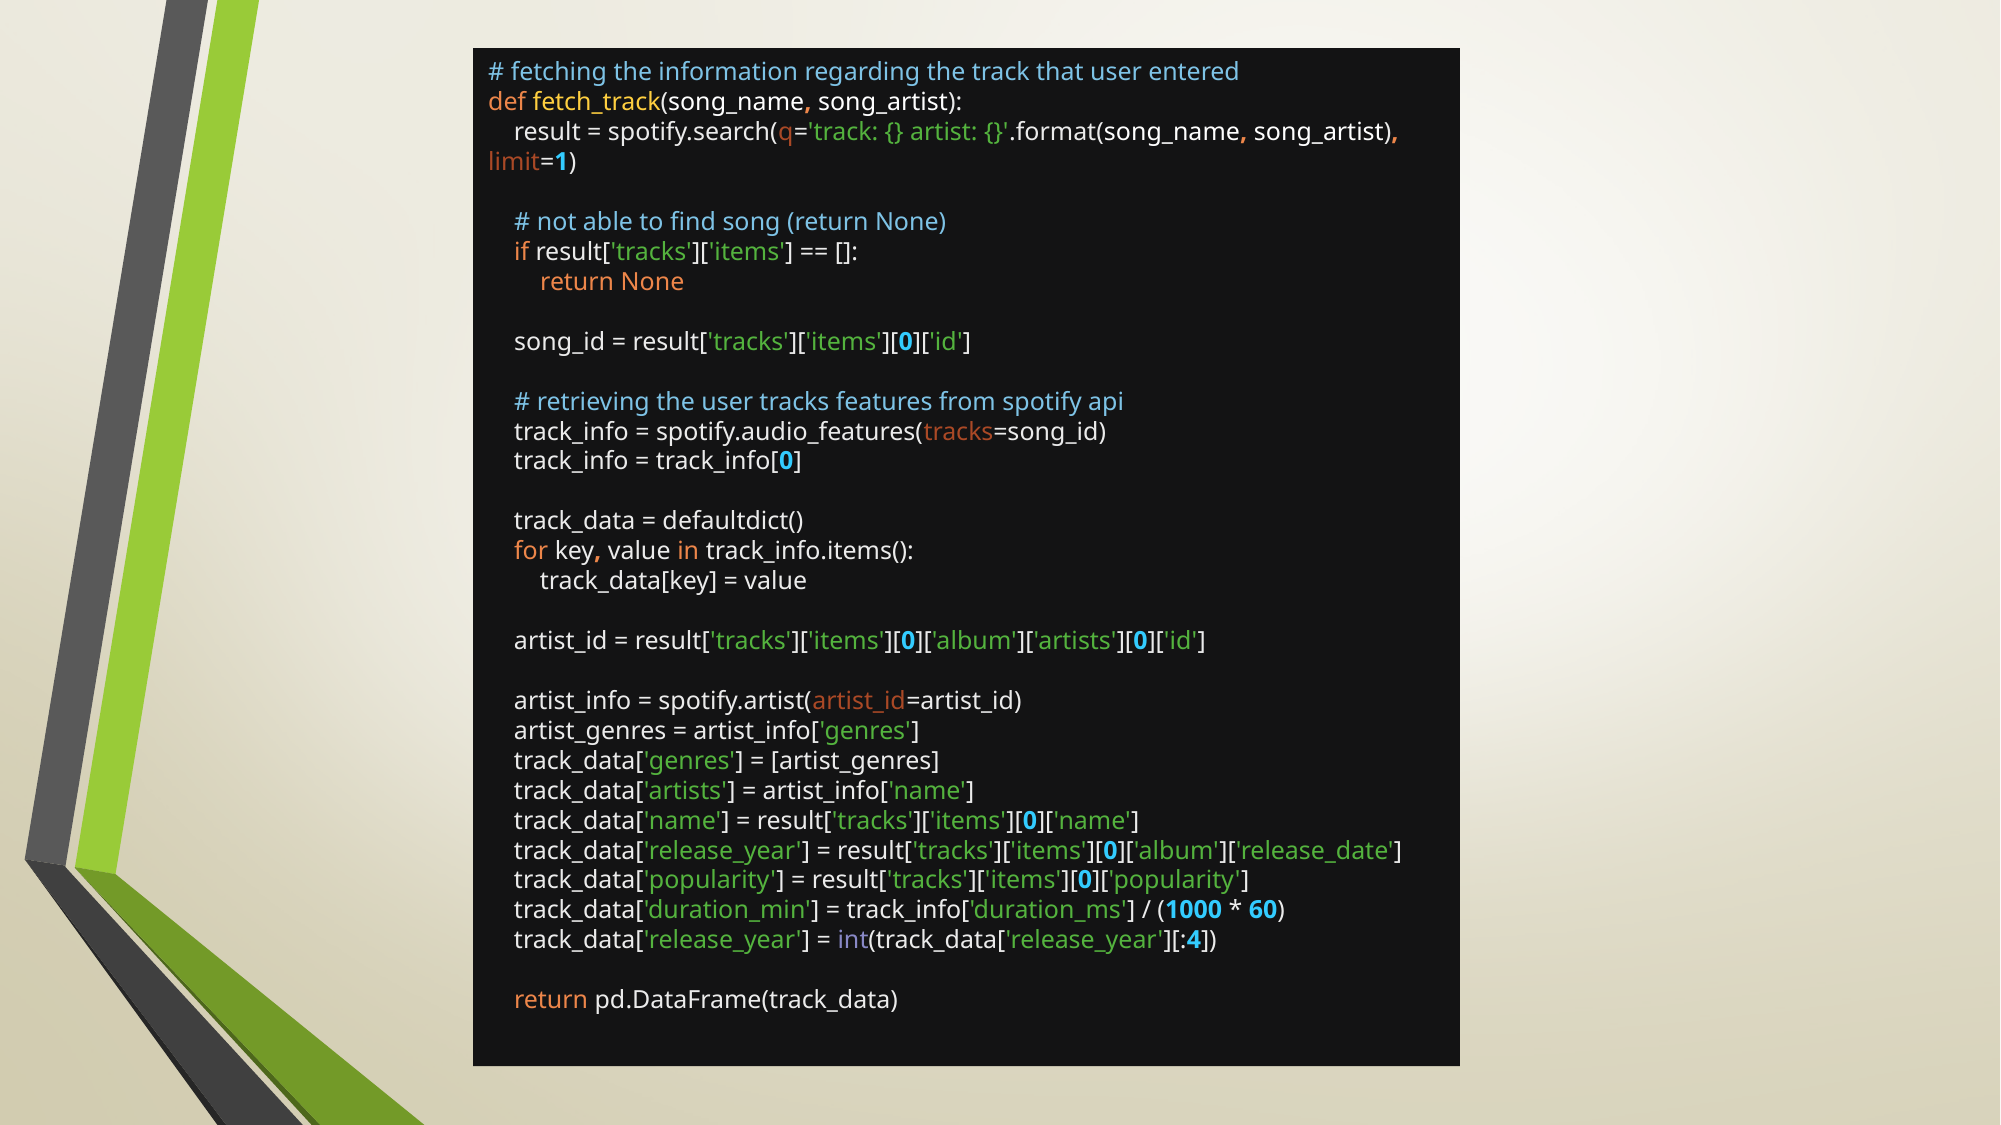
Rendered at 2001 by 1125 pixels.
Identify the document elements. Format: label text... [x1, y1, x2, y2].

list # fetching the information regarding the track that user entered def fetch_track(song_name, song_artist): result = spotify.search(q='track: {} artist: {}'.format(song_name, song_artist), limit=1) # not able to find song (return None) if result['tracks']['items'] == []: return None song_id = result['tracks']['items'][0]['id'] # retrieving the user tracks features from spotify api track_info = spotify.audio_features(tracks=song_id) track_info = track_info[0] track_data = defaultdict() for key, value in track_info.items(): track_data[key] = value artist_id = result['tracks']['items'][0]['album']['artists'][0]['id'] artist_info = spotify.artist(artist_id=artist_id) artist_genres = artist_info['genres'] track_data['genres'] = [artist_genres] track_data['artists'] = artist_info['name'] track_data['name'] = result['tracks']['items'][0]['name'] track_data['release_year'] = result['tracks']['items'][0]['album']['release_date'] track_data['popularity'] = result['tracks']['items'][0]['popularity'] track_data['duration_min'] = track_info['duration_ms'] / (1000 * 60) track_data['release_year'] = int(track_data['release_year'][:4]) return pd.DataFrame(track_data) [473, 48, 1460, 1067]
